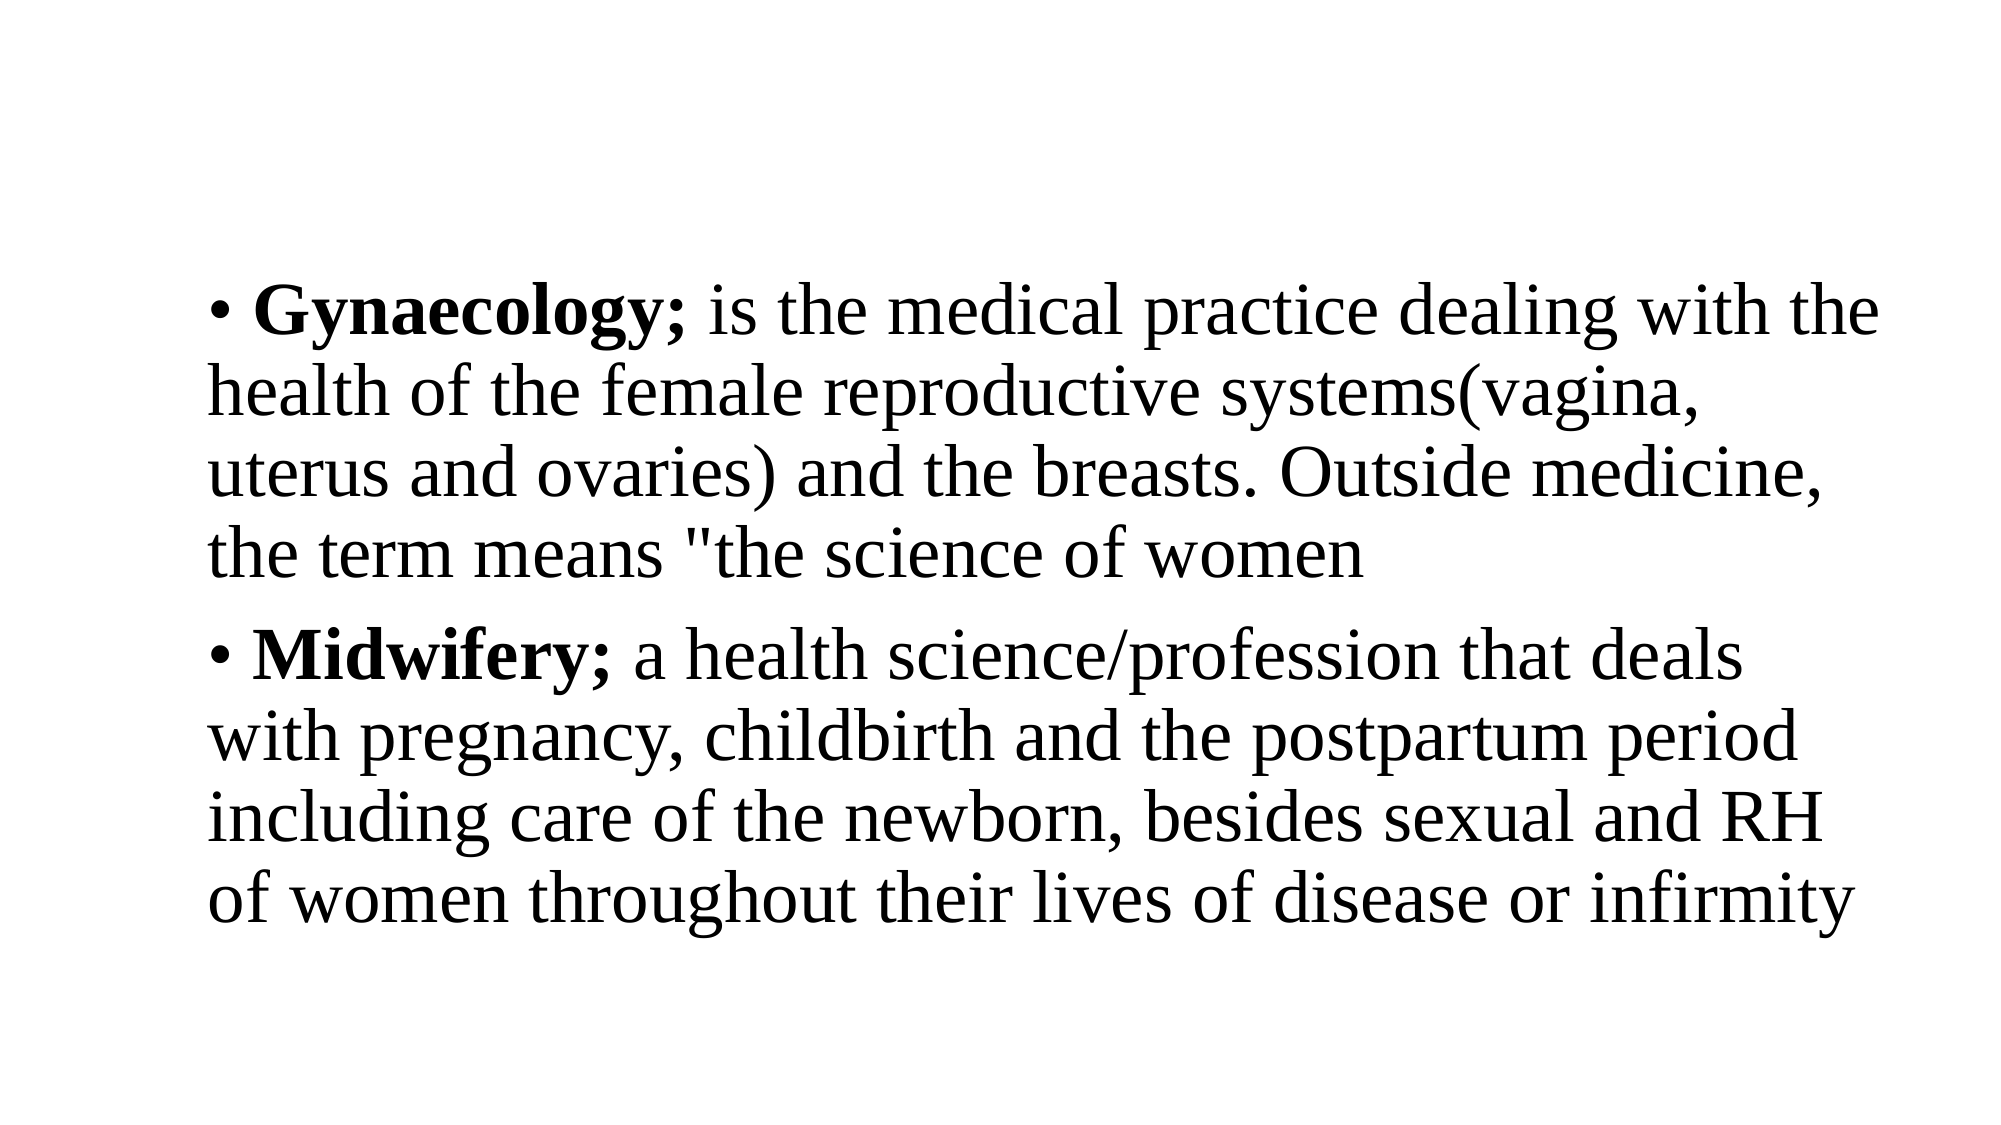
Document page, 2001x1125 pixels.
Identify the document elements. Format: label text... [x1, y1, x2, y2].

list • Gynaecology; is the medical practice dealing with the health of the female reproductive systems(vagina, uterus and ovaries) and the breasts. Outside medicine, the term means "the science of women • Midwifery; a health science/profession that deals with pregnancy, childbirth and the postpartum period including care of the newborn, besides sexual and RH of women throughout their lives of disease or infirmity [192, 262, 1900, 1006]
